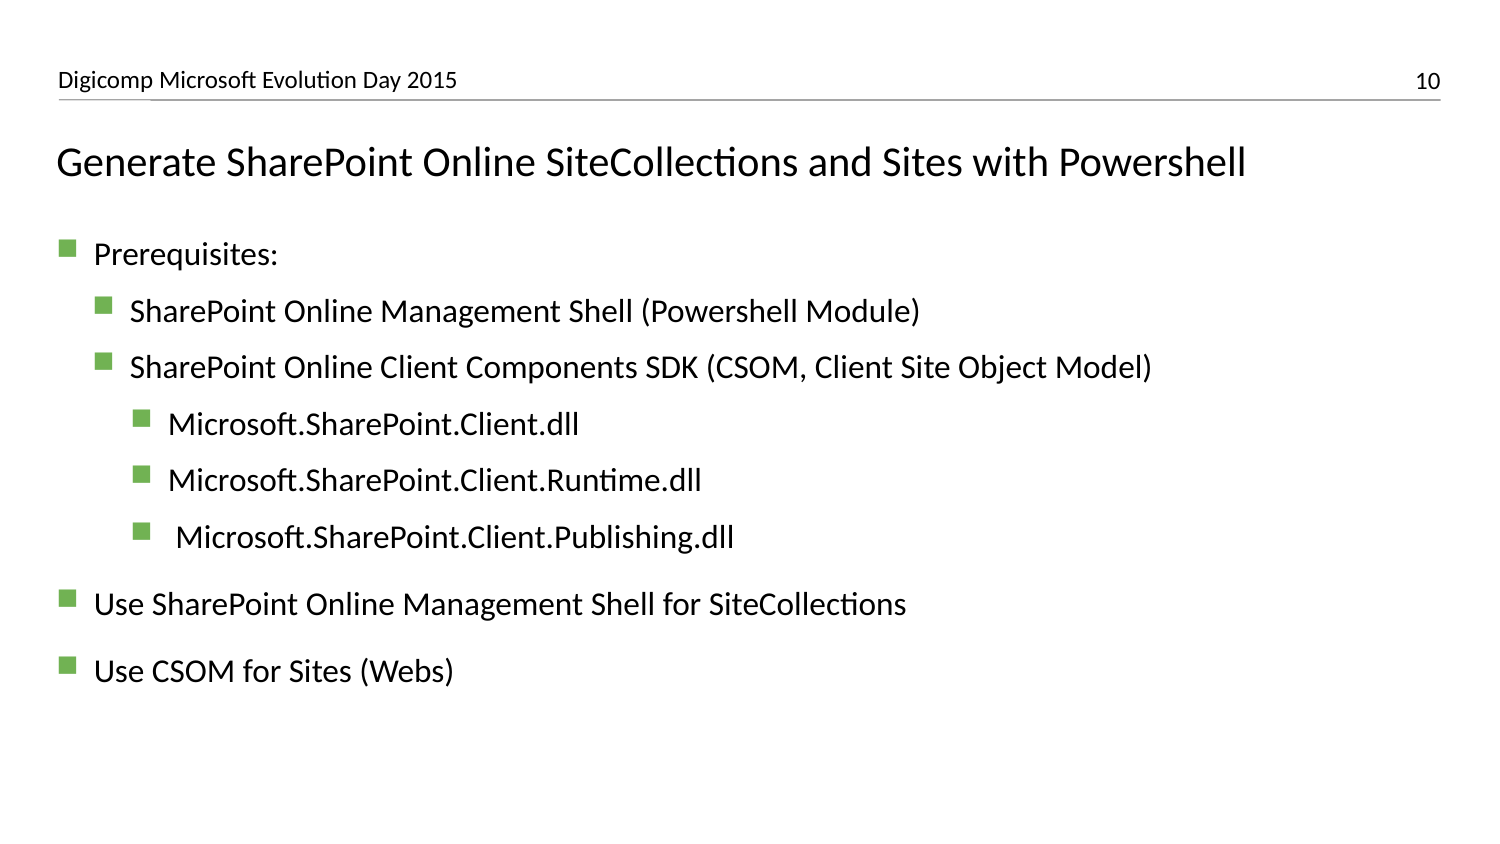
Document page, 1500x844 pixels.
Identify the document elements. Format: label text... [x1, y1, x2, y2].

list Prerequisites: SharePoint Online Management Shell (Powershell Module) SharePoint Online Client Components SDK (CSOM, Client Site Object Model) Microsoft.SharePoint.Client.dll Microsoft.SharePoint.Client.Runtime.dll Microsoft.SharePoint.Client.Publishing.dll Use SharePoint Online Management Shell for SiteCollections Use CSOM for Sites (Webs) [41, 224, 1449, 760]
title Generate SharePoint Online SiteCollections and Sites with Powershell [41, 115, 1447, 210]
